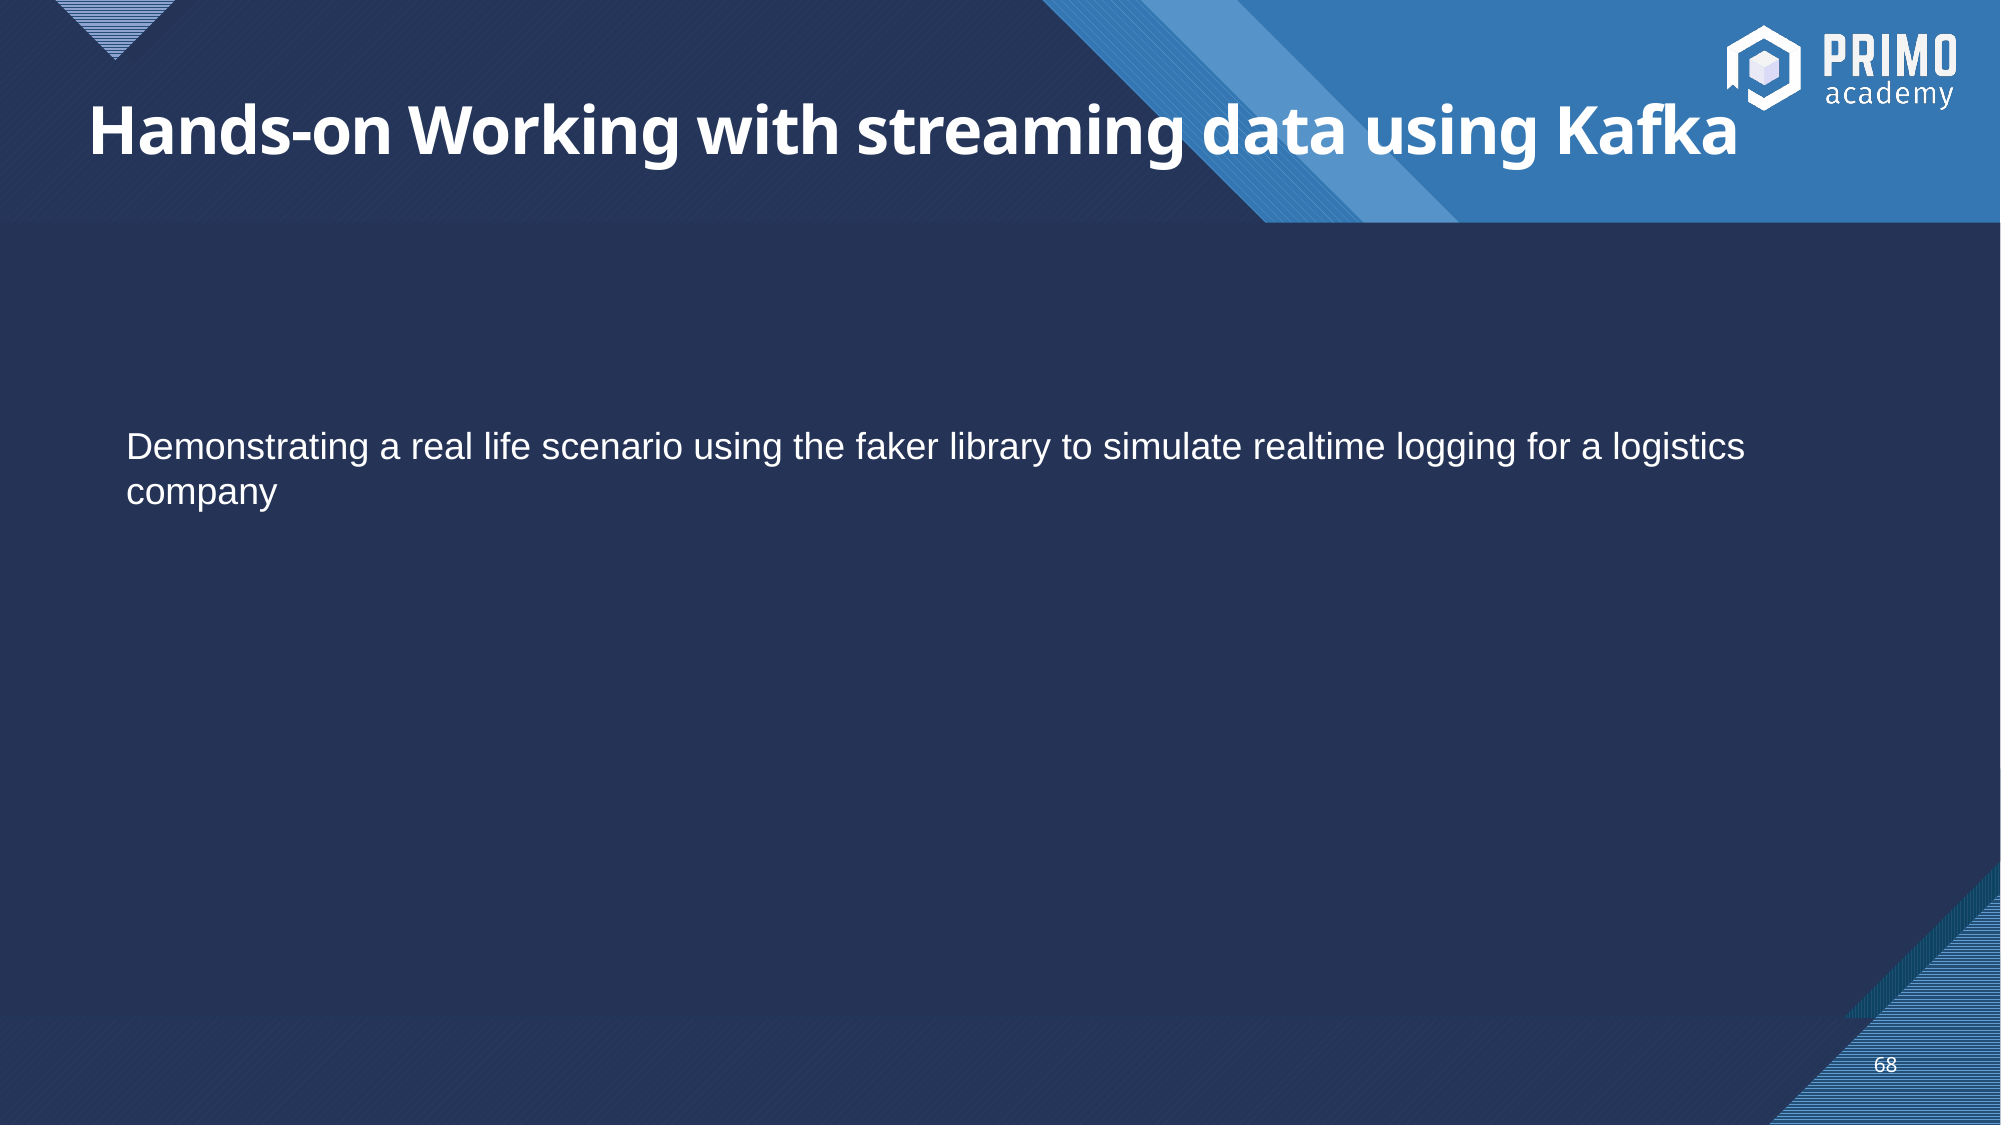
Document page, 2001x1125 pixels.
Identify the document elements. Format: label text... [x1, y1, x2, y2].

title Hands-on Working with streaming data using Kafka [72, 89, 1913, 177]
slide_number 68 [1845, 1035, 1913, 1096]
picture [1727, 25, 1956, 111]
text_box Demonstrating a real life scenario using the faker library to simulate realtime logging for a logistics company [111, 415, 1885, 520]
